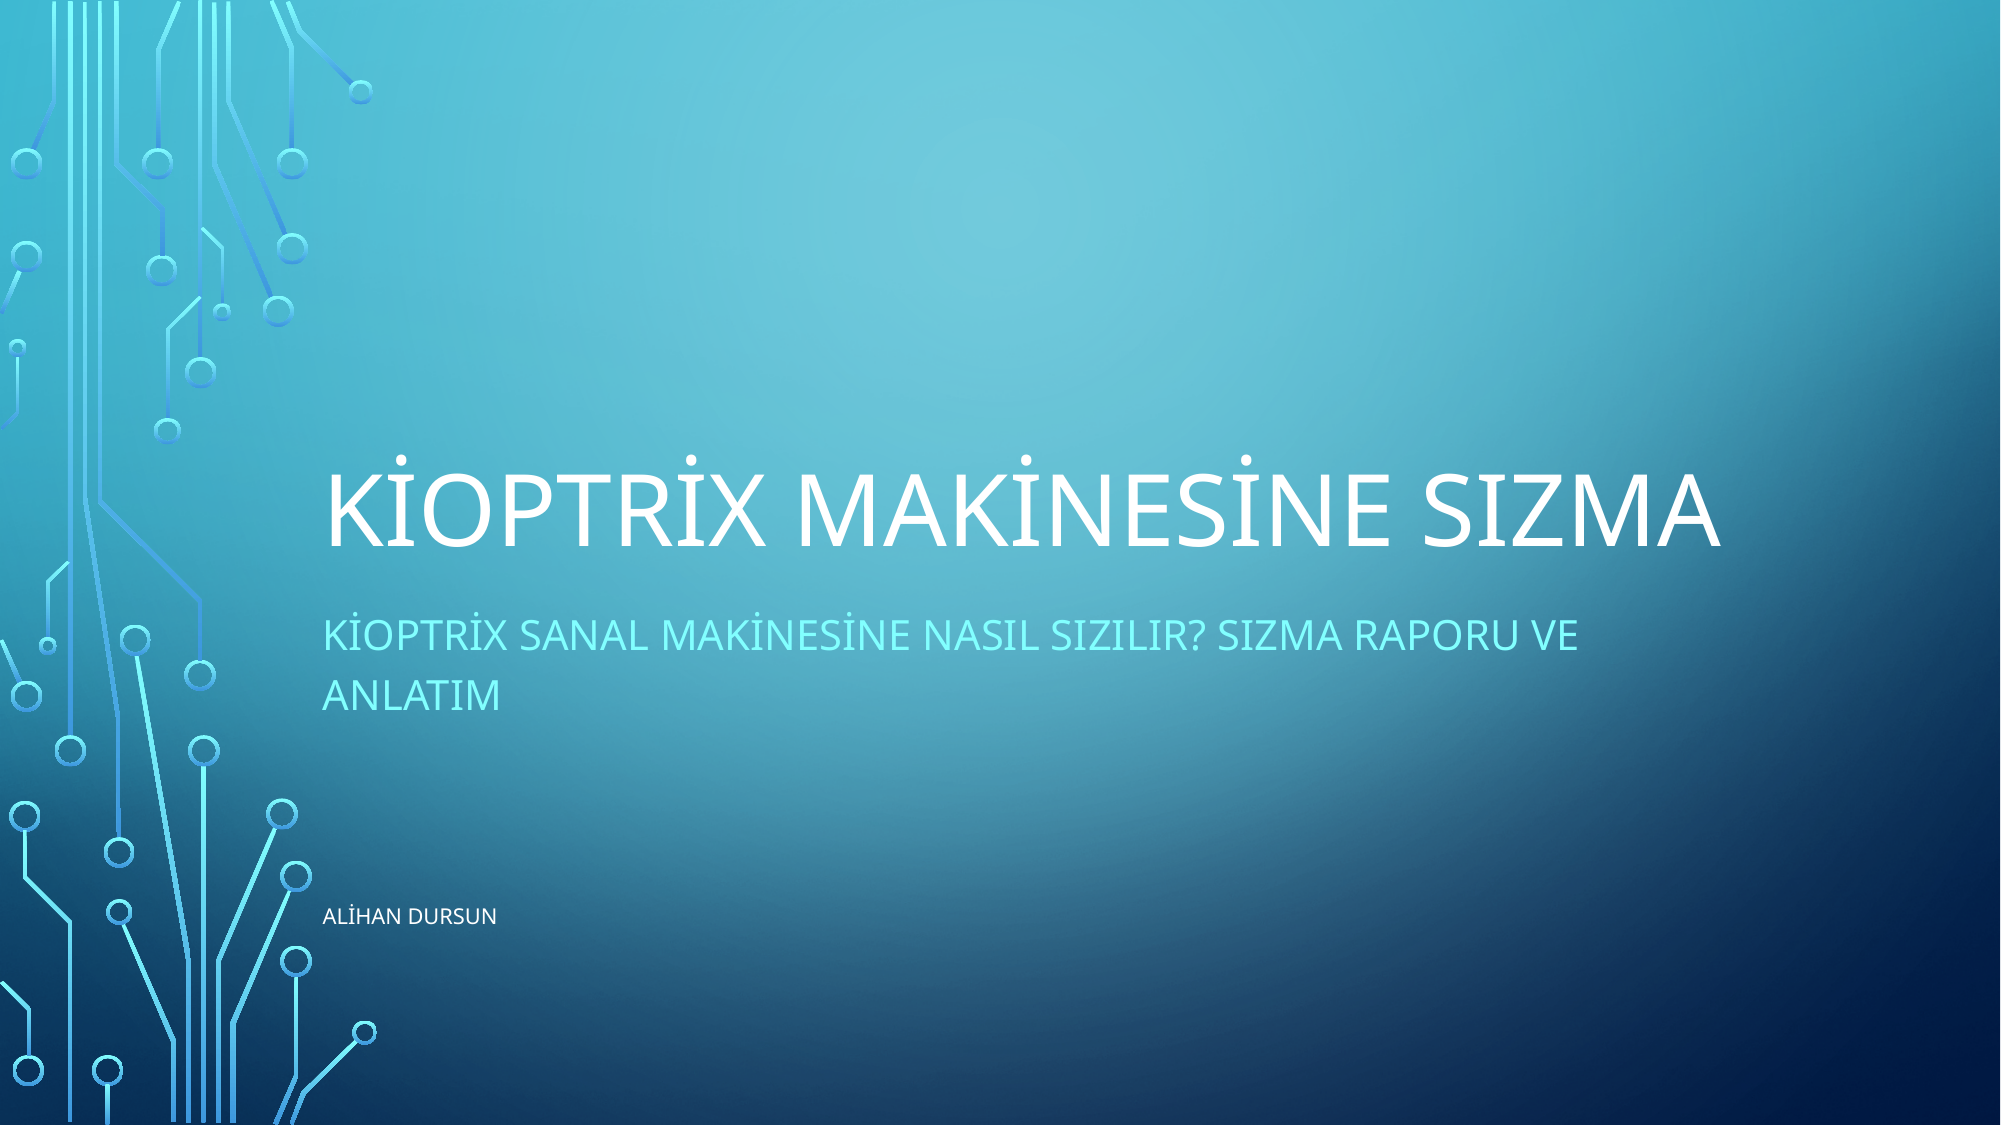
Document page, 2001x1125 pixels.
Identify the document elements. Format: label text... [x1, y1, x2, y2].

subtitle Kioptrix sanal makinesine nasıl sızılır? SIZMA RaporU ve anlatım [307, 590, 1750, 863]
title Kioptrix Makinesine sızma [307, 184, 1750, 576]
footer Alihan Dursun [307, 887, 1149, 948]
